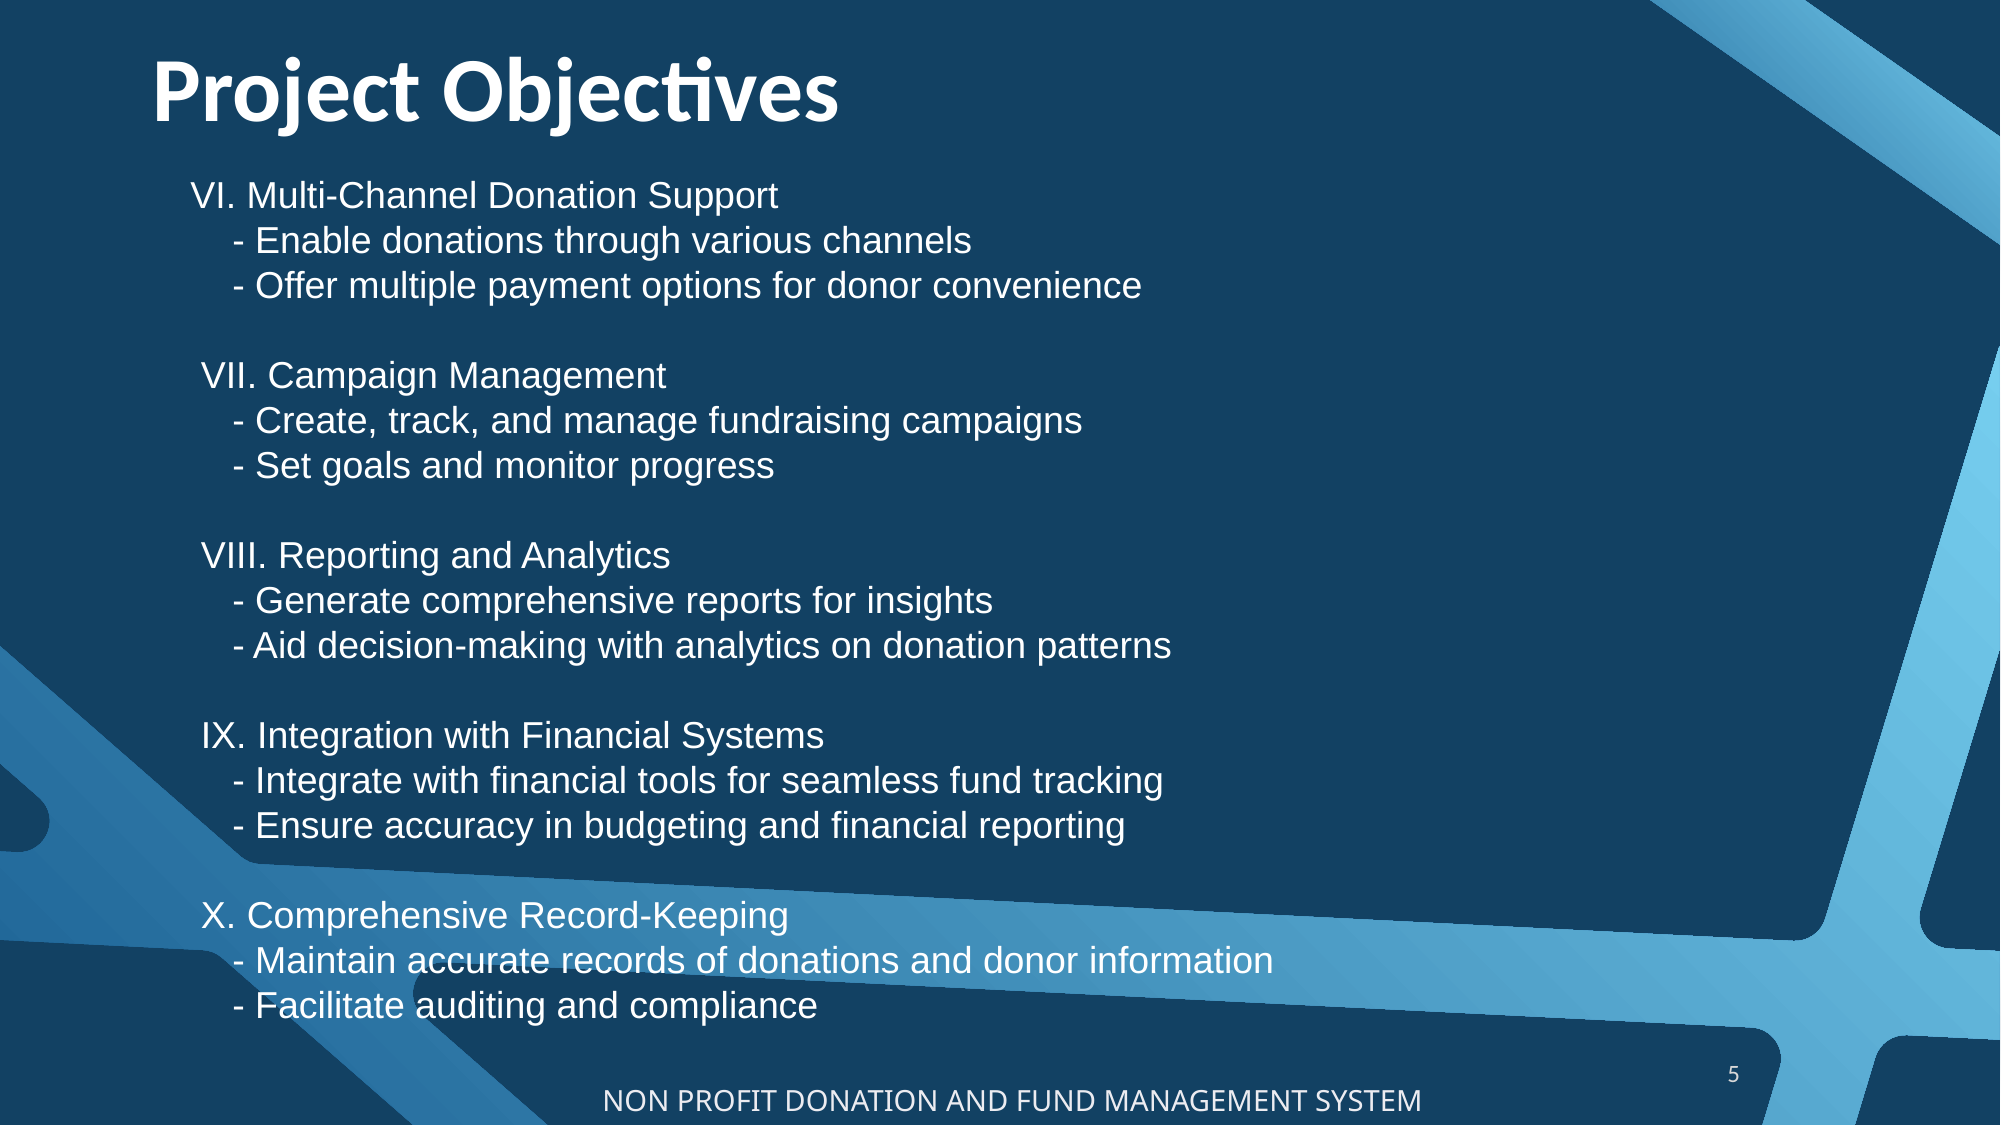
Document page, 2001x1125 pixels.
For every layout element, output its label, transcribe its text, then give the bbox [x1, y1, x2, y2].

text_box NON PROFIT DONATION AND FUND MANAGEMENT SYSTEM [489, 1074, 1544, 1125]
slide_number 5 [1412, 1042, 1756, 1103]
title Project Objectives [137, 0, 1863, 201]
text_box VI. Multi-Channel Donation Support - Enable donations through various channels - Offer multiple payment options for donor convenience VII. Campaign Management - Create, track, and manage fundraising campaigns - Set goals and monitor progress VIII. Reporting and Analytics - Generate comprehensive reports for insights - Aid decision-making with analytics on donation patterns IX. Integration with Financial Systems - Integrate with financial tools for seamless fund tracking - Ensure accuracy in budgeting and financial reporting X. Comprehensive Record-Keeping - Maintain accurate records of donations and donor information - Facilitate auditing and compliance [165, 164, 1962, 1034]
